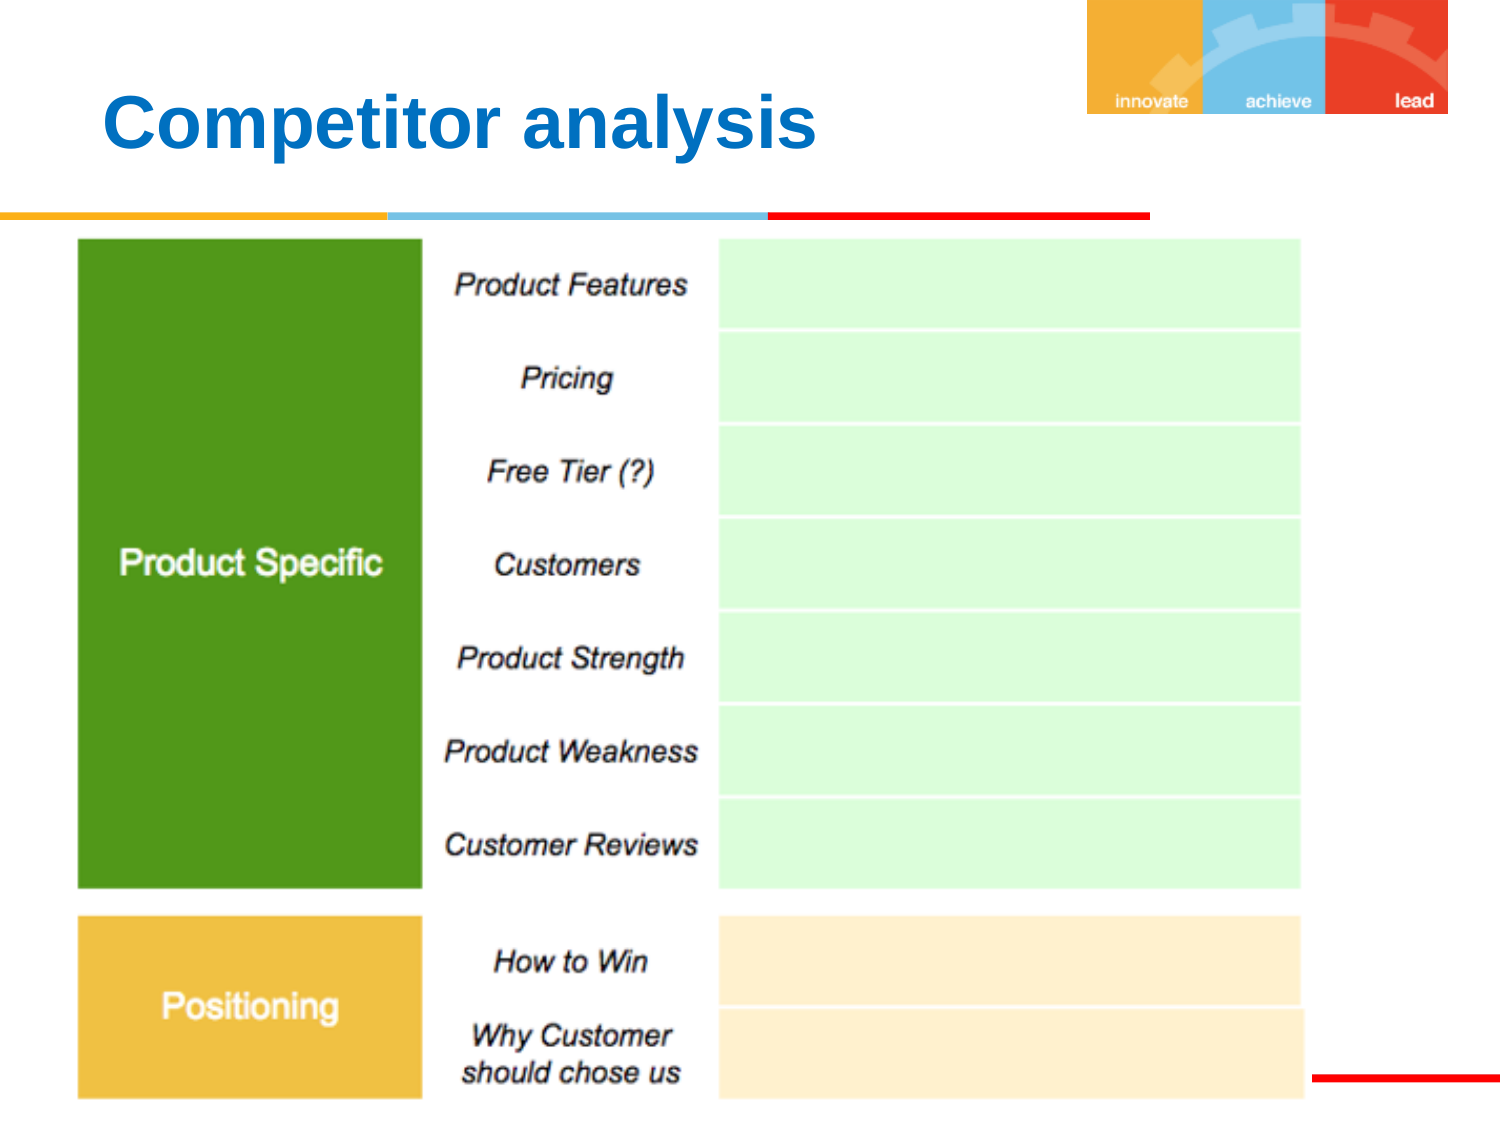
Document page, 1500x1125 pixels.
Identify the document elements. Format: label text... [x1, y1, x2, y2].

picture [70, 227, 1312, 1108]
picture [1087, 0, 1448, 114]
list Competitor analysis [50, 24, 1088, 213]
